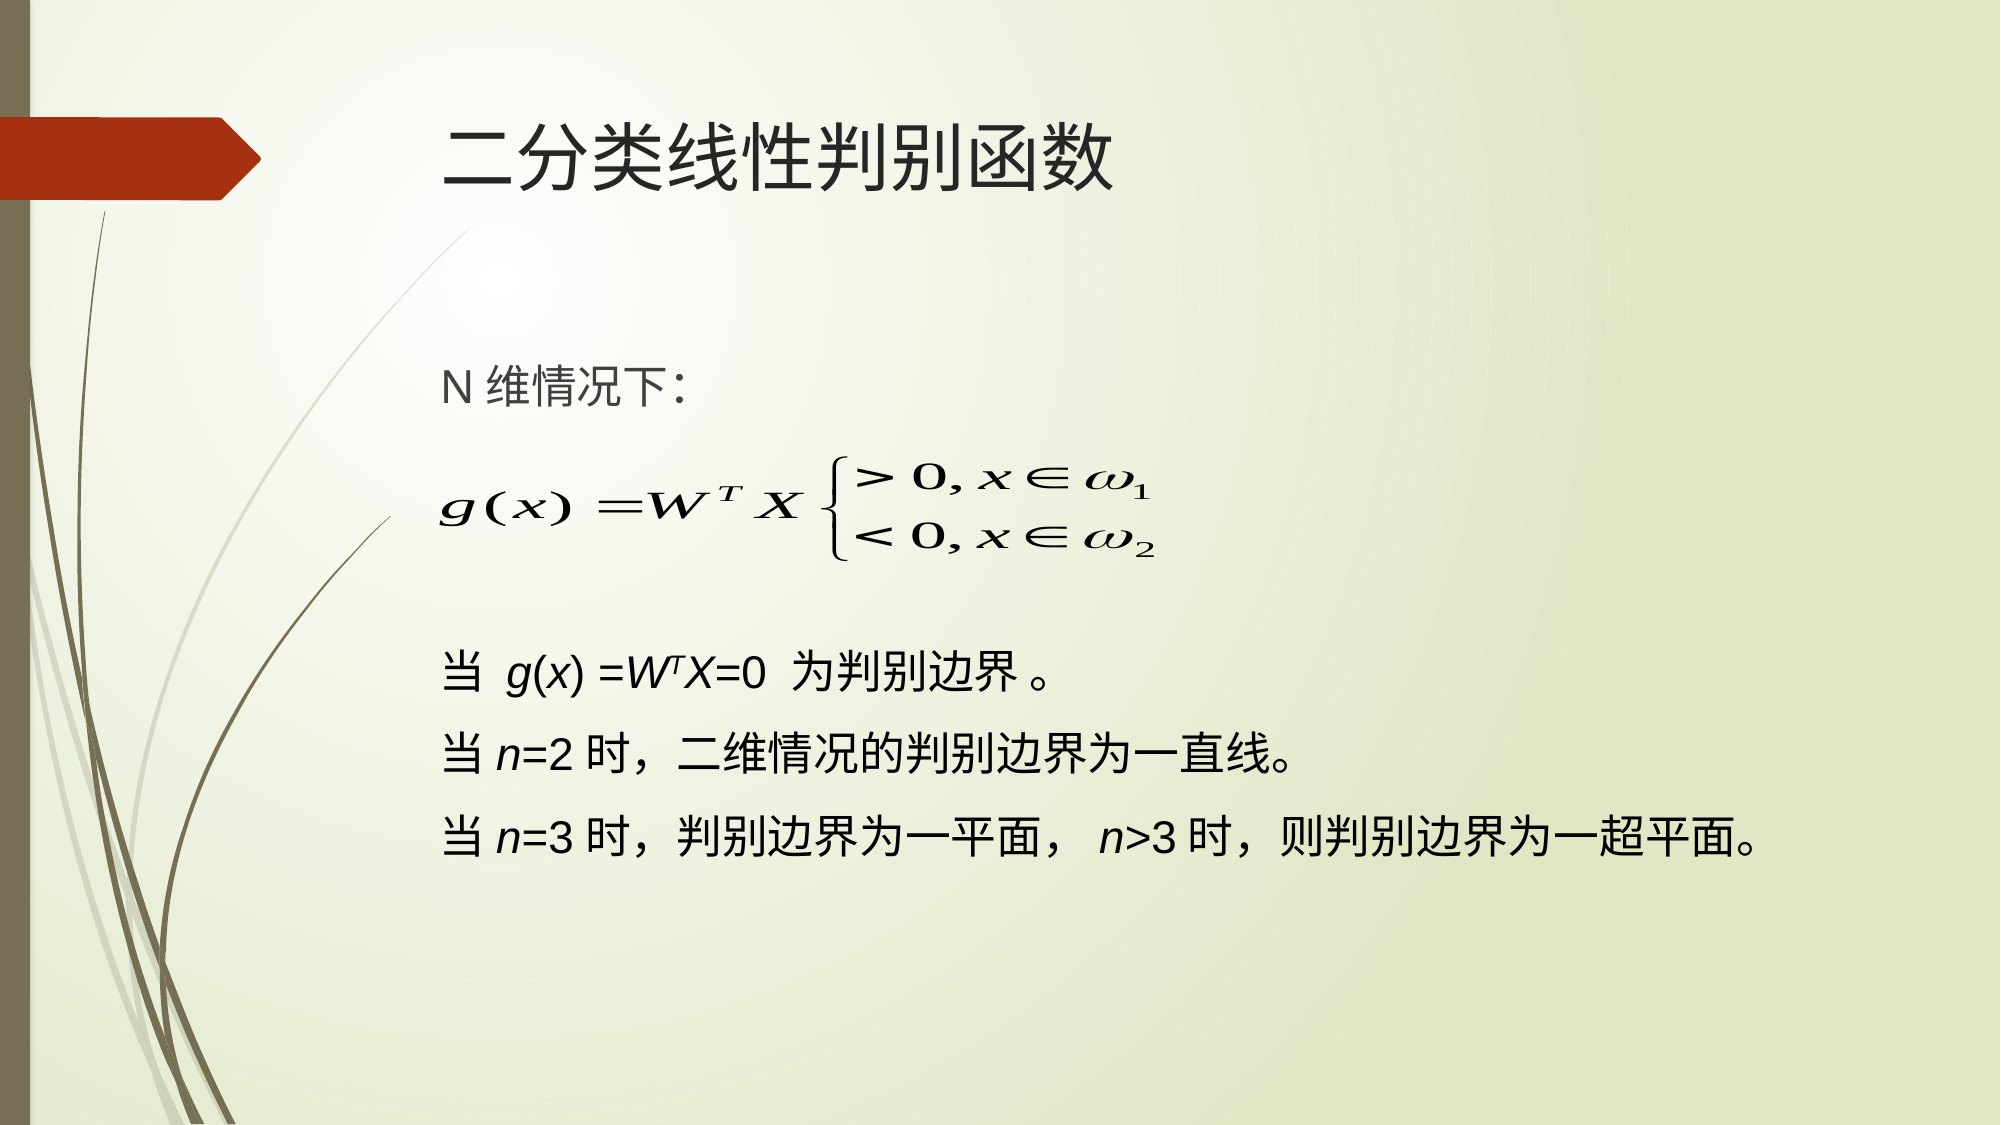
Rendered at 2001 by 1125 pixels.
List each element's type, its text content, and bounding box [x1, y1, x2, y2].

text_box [424, 448, 1175, 571]
list N维情况下： [424, 350, 1888, 970]
text_box 当 g(x) =WTX=0 为判别边界 。 当n=2时，二维情况的判别边界为一直线。 当n=3时，判别边界为一平面，n>3时，则判别边界为一超平面。 [424, 607, 1844, 925]
title 二分类线性判别函数 [425, 102, 1888, 313]
